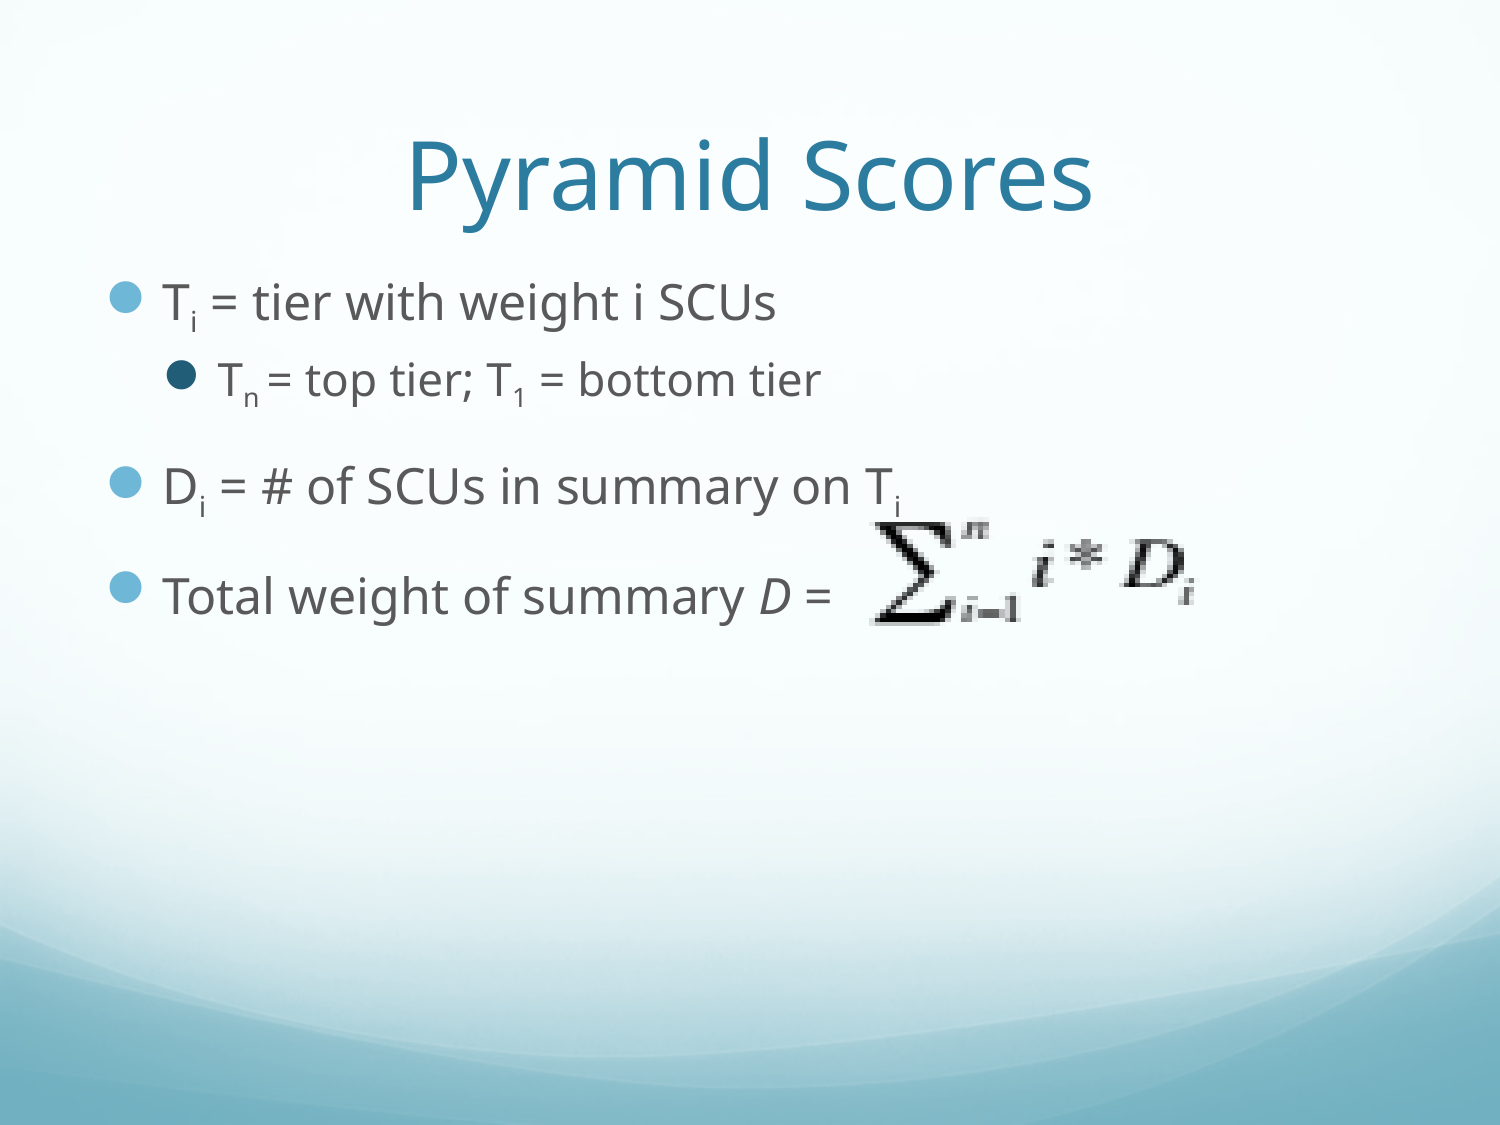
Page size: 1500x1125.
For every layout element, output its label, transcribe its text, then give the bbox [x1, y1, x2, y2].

title Pyramid Scores [90, 17, 1410, 237]
list Ti = tier with weight i SCUs Tn = top tier; T1 = bottom tier Di = # of SCUs in summary on Ti Total weight of summary D = [90, 262, 1410, 975]
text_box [859, 495, 1212, 632]
